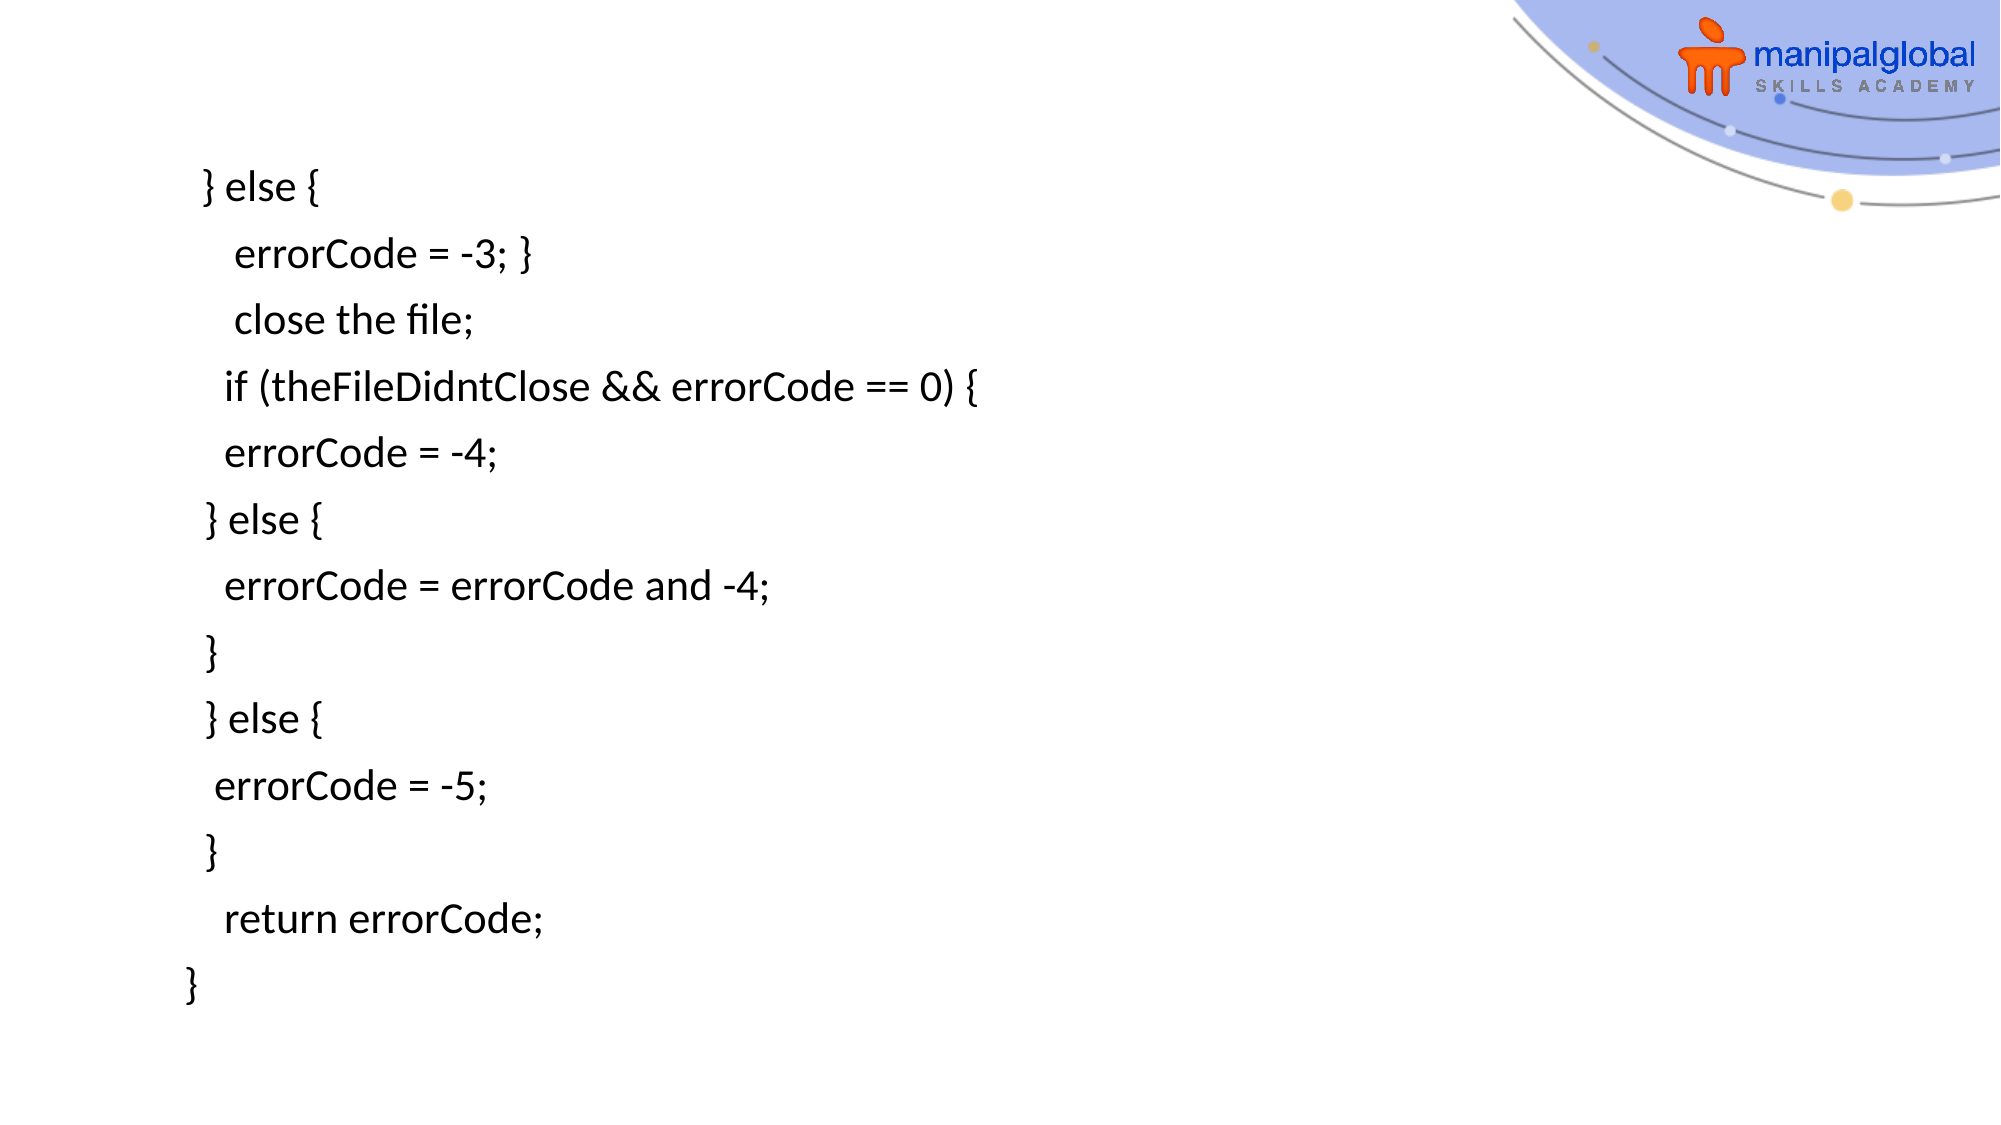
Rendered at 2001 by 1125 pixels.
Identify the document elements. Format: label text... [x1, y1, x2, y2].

picture [0, 0, 2000, 1125]
subtitle } else { errorCode = -3; } close the file; if (theFileDidntClose && errorCode == 0) { errorCode = -4; } else { errorCode = errorCode and -4; } } else { errorCode = -5; } return errorCode; } [169, 155, 1758, 1025]
